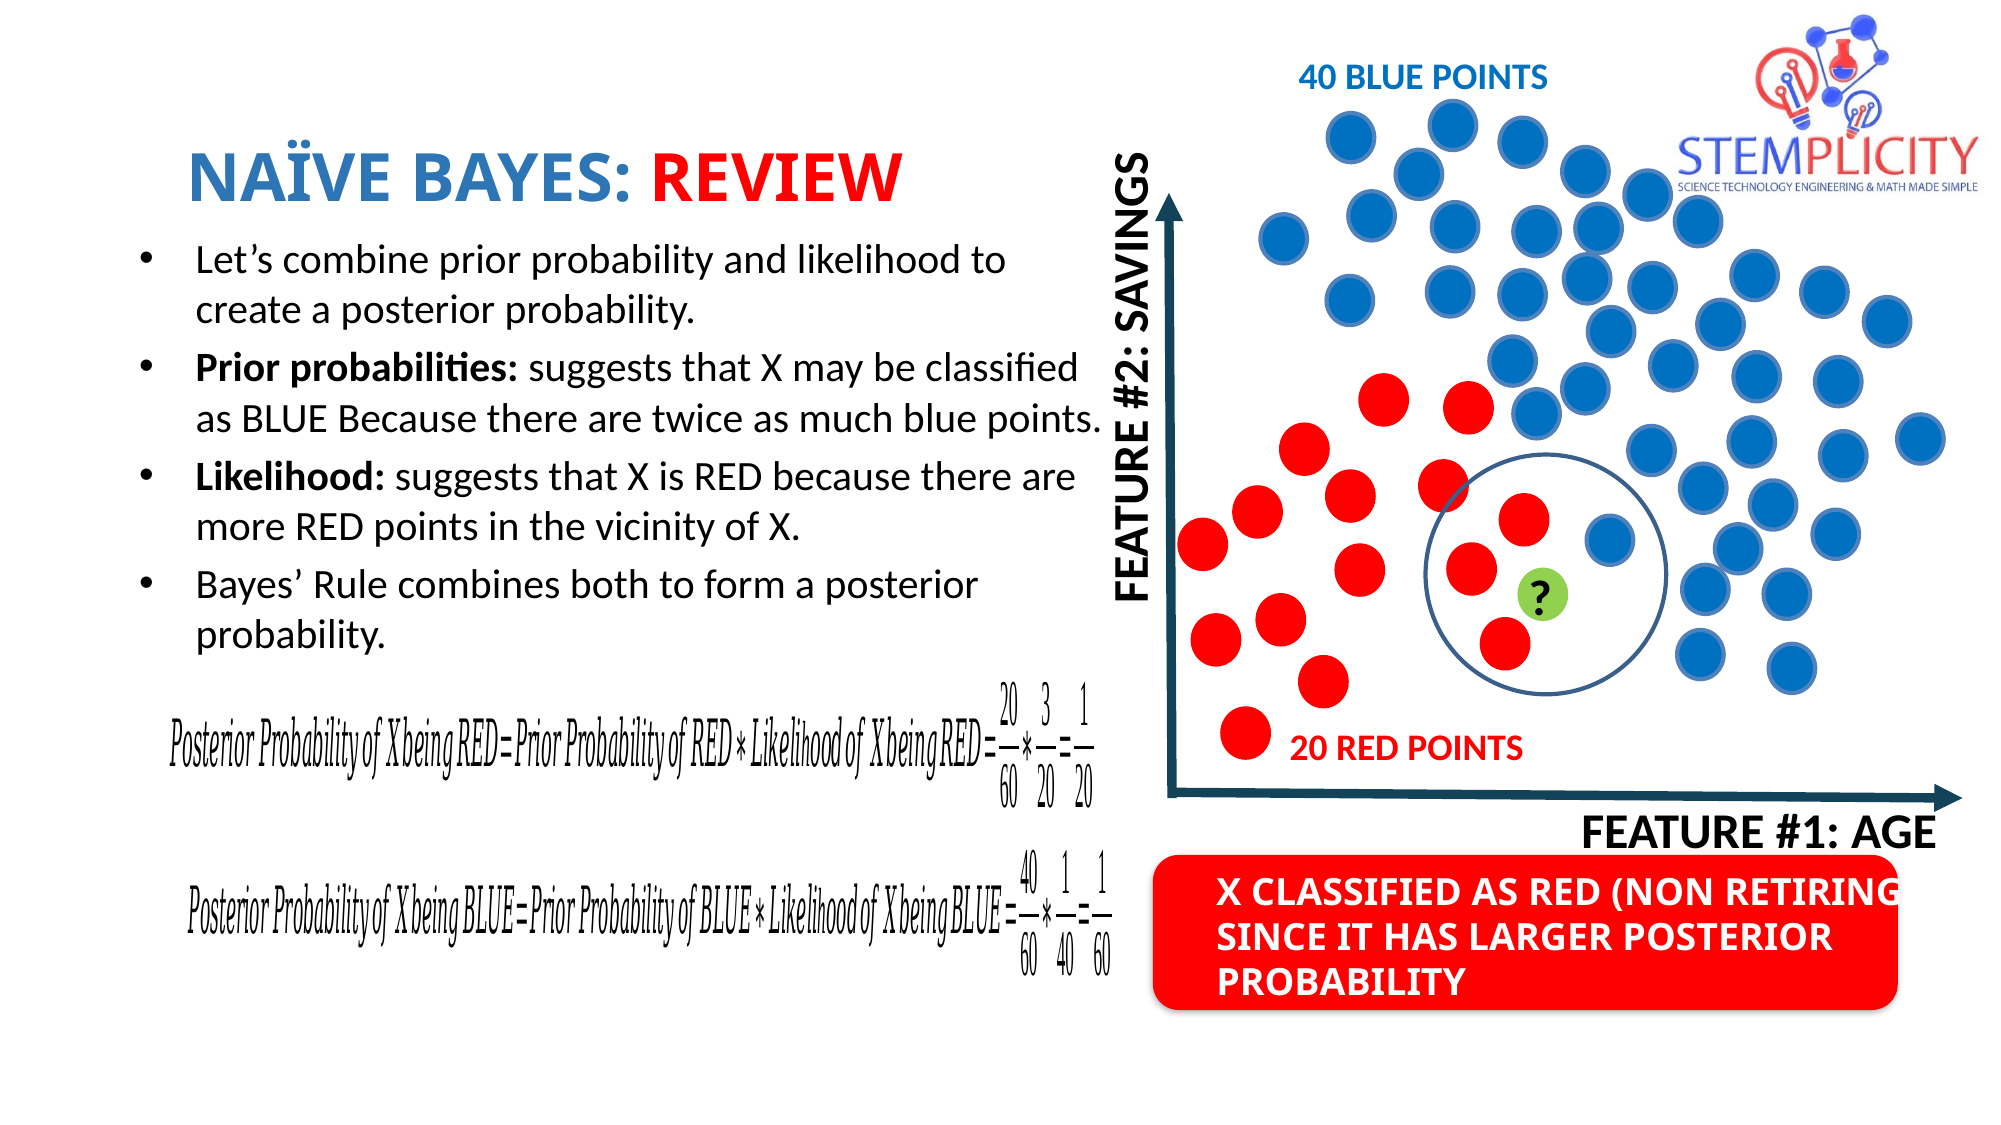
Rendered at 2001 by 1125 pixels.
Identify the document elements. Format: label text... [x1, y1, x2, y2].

text_box [1585, 304, 1637, 359]
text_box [1168, 192, 1173, 799]
text_box [1232, 485, 1283, 539]
text_box [1487, 334, 1538, 388]
text_box [1799, 265, 1850, 319]
text_box NAÏVE BAYES: REVIEW [174, 98, 1426, 262]
picture [1670, 7, 1986, 201]
text_box [1726, 415, 1778, 469]
text_box [1627, 260, 1679, 315]
text_box [1424, 265, 1476, 319]
text_box [1731, 349, 1783, 404]
text_box [1675, 627, 1726, 682]
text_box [1176, 792, 1963, 799]
text_box 20 RED POINTS [1274, 715, 1539, 776]
text_box FEATURE #2: SAVINGS [1090, 136, 1166, 619]
text_box [1511, 387, 1562, 441]
text_box [1561, 252, 1613, 306]
text_box [1325, 110, 1377, 165]
text_box [1190, 613, 1242, 667]
text_box [1679, 562, 1731, 617]
text_box [1766, 641, 1818, 696]
text_box [1729, 248, 1781, 303]
text_box [1511, 204, 1562, 259]
text_box X CLASSIFIED AS RED (NON RETIRING) SINCE IT HAS LARGER POSTERIOR PROBABILITY [1201, 860, 1959, 1011]
text_box [1817, 429, 1869, 483]
text_box [1346, 189, 1397, 243]
text_box [1861, 294, 1913, 349]
text_box [1358, 373, 1410, 427]
text_box [1393, 147, 1445, 202]
text_box 40 BLUE POINTS [1283, 44, 1564, 105]
text_box [1152, 854, 1566, 1011]
text_box [1559, 362, 1611, 416]
text_box [1443, 381, 1494, 435]
text_box [1573, 201, 1624, 255]
list Let’s combine prior probability and likelihood to create a posterior probability. Prior probabilities: suggests that X may be classified as BLUE Because there are twice as much blue points. Likelihood: suggests that X is RED because there are more RED points in the vicinity of X. Bayes’ Rule combines both to form a posterior probability. [124, 224, 1134, 935]
text_box [1298, 654, 1349, 709]
text_box [1647, 339, 1699, 393]
text_box [1810, 507, 1862, 561]
text_box [1418, 459, 1468, 513]
text_box [1429, 199, 1481, 254]
text_box [1324, 469, 1376, 523]
text_box [1497, 115, 1549, 169]
text_box [1761, 567, 1813, 621]
text_box [1672, 210, 1724, 249]
text_box [1220, 706, 1272, 760]
text_box [1423, 452, 1669, 697]
text_box [1427, 105, 1479, 153]
text_box [1497, 268, 1548, 322]
text_box [1677, 461, 1729, 515]
text_box [1695, 297, 1746, 352]
text_box [1324, 273, 1376, 328]
text_box [1334, 543, 1386, 597]
text_box [1712, 522, 1764, 576]
text_box [1278, 422, 1330, 476]
text_box FEATURE #1: AGE [1566, 807, 1953, 860]
text_box [1177, 517, 1229, 572]
text_box [1894, 412, 1946, 466]
text_box [1622, 168, 1670, 222]
text_box [1812, 354, 1864, 409]
text_box [1747, 478, 1799, 532]
text_box [1258, 212, 1310, 266]
text_box [1560, 144, 1611, 199]
text_box [1626, 423, 1677, 478]
text_box [1255, 593, 1307, 647]
